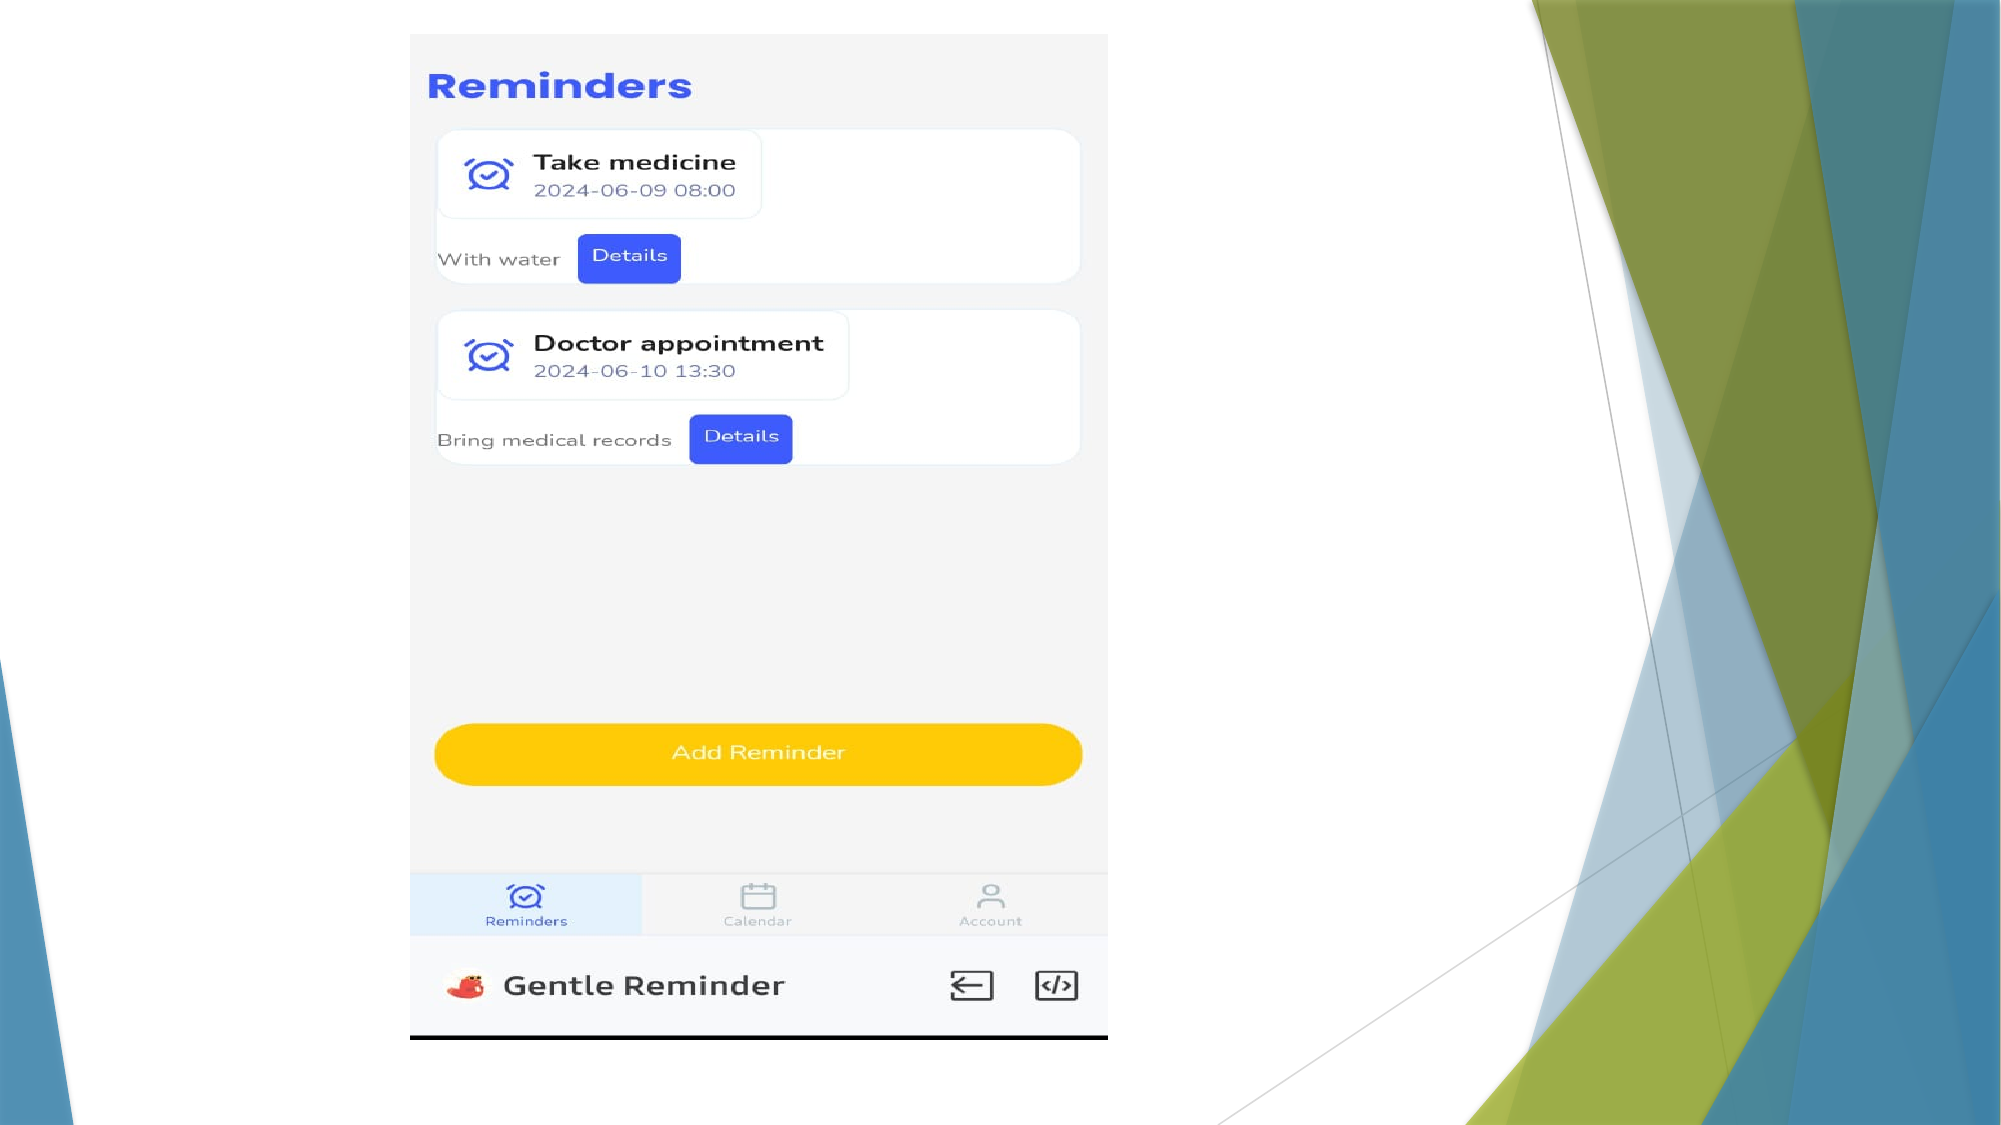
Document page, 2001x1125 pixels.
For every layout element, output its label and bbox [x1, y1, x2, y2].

picture [410, 34, 1109, 1041]
